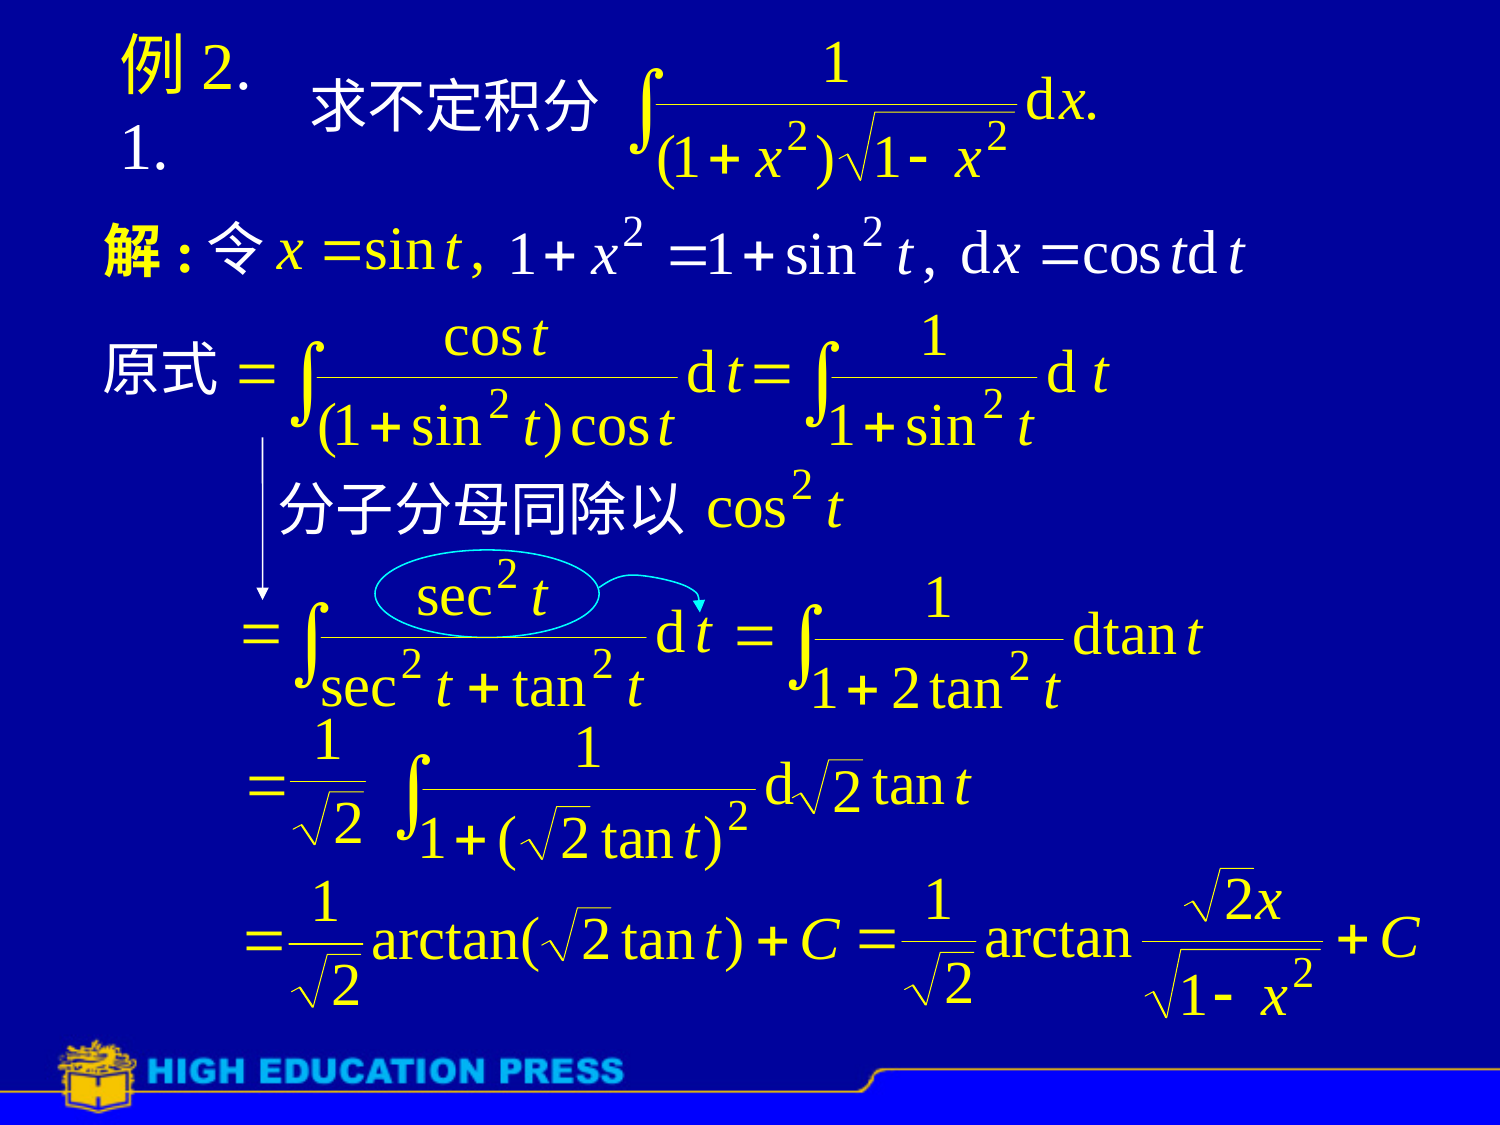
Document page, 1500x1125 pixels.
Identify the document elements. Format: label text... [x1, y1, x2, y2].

text_box 分子分母同除以 [263, 464, 701, 549]
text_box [237, 870, 846, 1013]
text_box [229, 304, 749, 463]
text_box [787, 754, 867, 817]
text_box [234, 549, 718, 711]
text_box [616, 31, 1098, 196]
picture [0, 0, 1500, 1125]
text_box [240, 716, 976, 875]
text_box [958, 224, 1250, 291]
text_box 令 [191, 204, 280, 290]
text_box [744, 304, 1114, 450]
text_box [286, 711, 370, 850]
title 例2. 1. [104, 55, 310, 150]
text_box 解: [88, 206, 222, 292]
text_box 求不定积分 [309, 68, 601, 139]
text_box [728, 566, 1208, 713]
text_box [270, 220, 488, 288]
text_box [703, 459, 848, 533]
text_box 原式 [87, 324, 229, 410]
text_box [850, 862, 1425, 1023]
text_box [510, 206, 938, 292]
